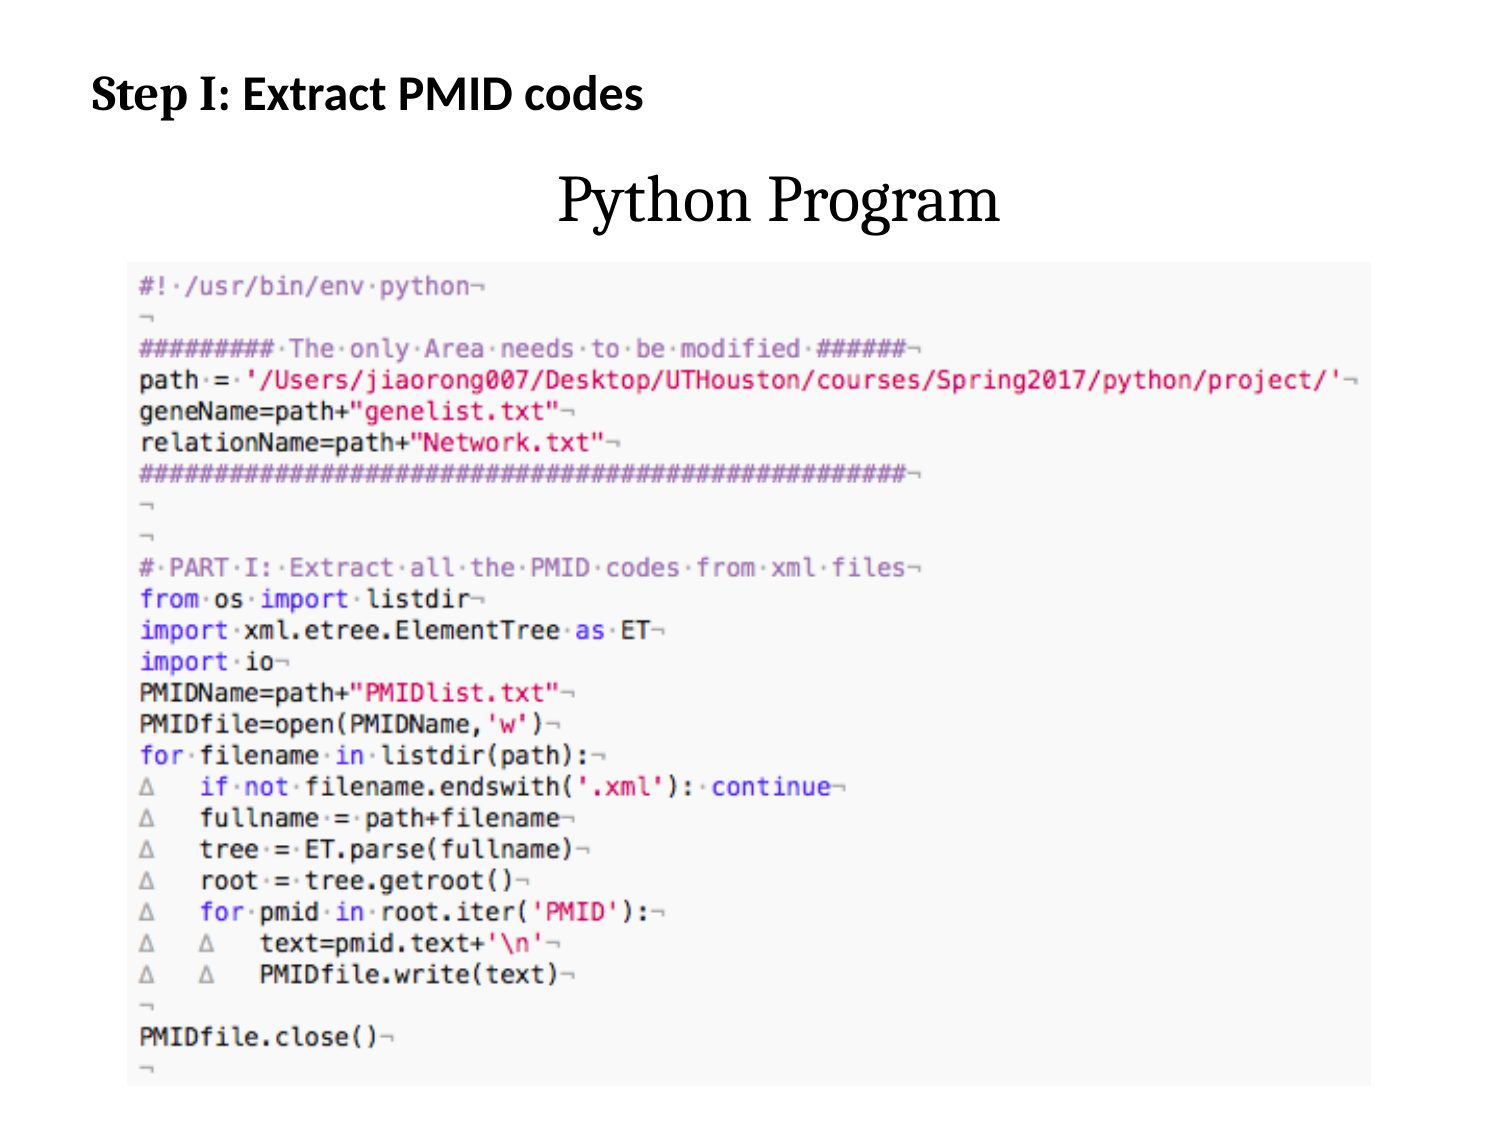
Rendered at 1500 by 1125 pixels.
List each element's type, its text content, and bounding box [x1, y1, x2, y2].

text_box Step I: Extract PMID codes [77, 52, 902, 128]
picture [126, 261, 1372, 1086]
text_box Python Program [215, 147, 1344, 260]
